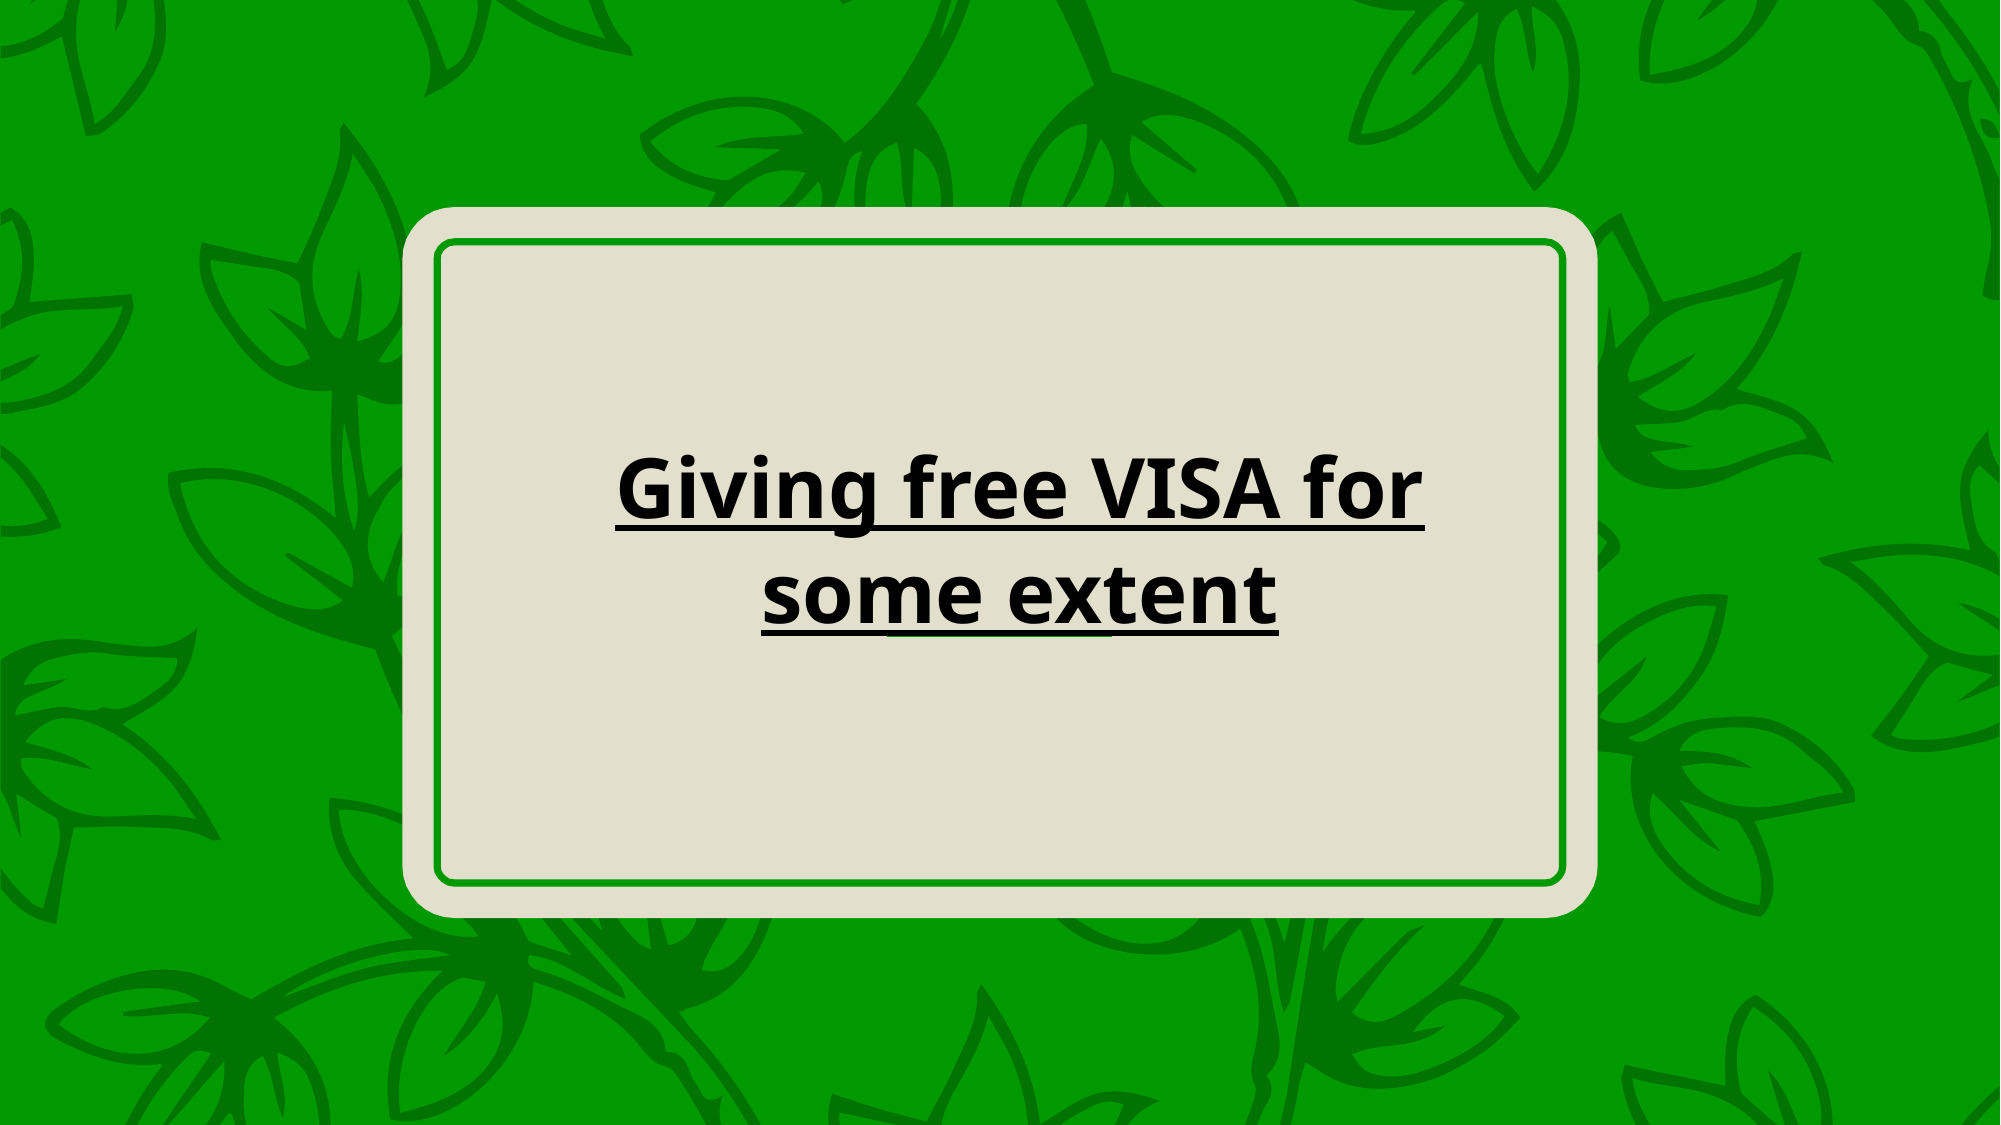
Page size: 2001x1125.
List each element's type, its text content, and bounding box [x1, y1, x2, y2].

title Giving free VISA for some extent [539, 423, 1501, 726]
